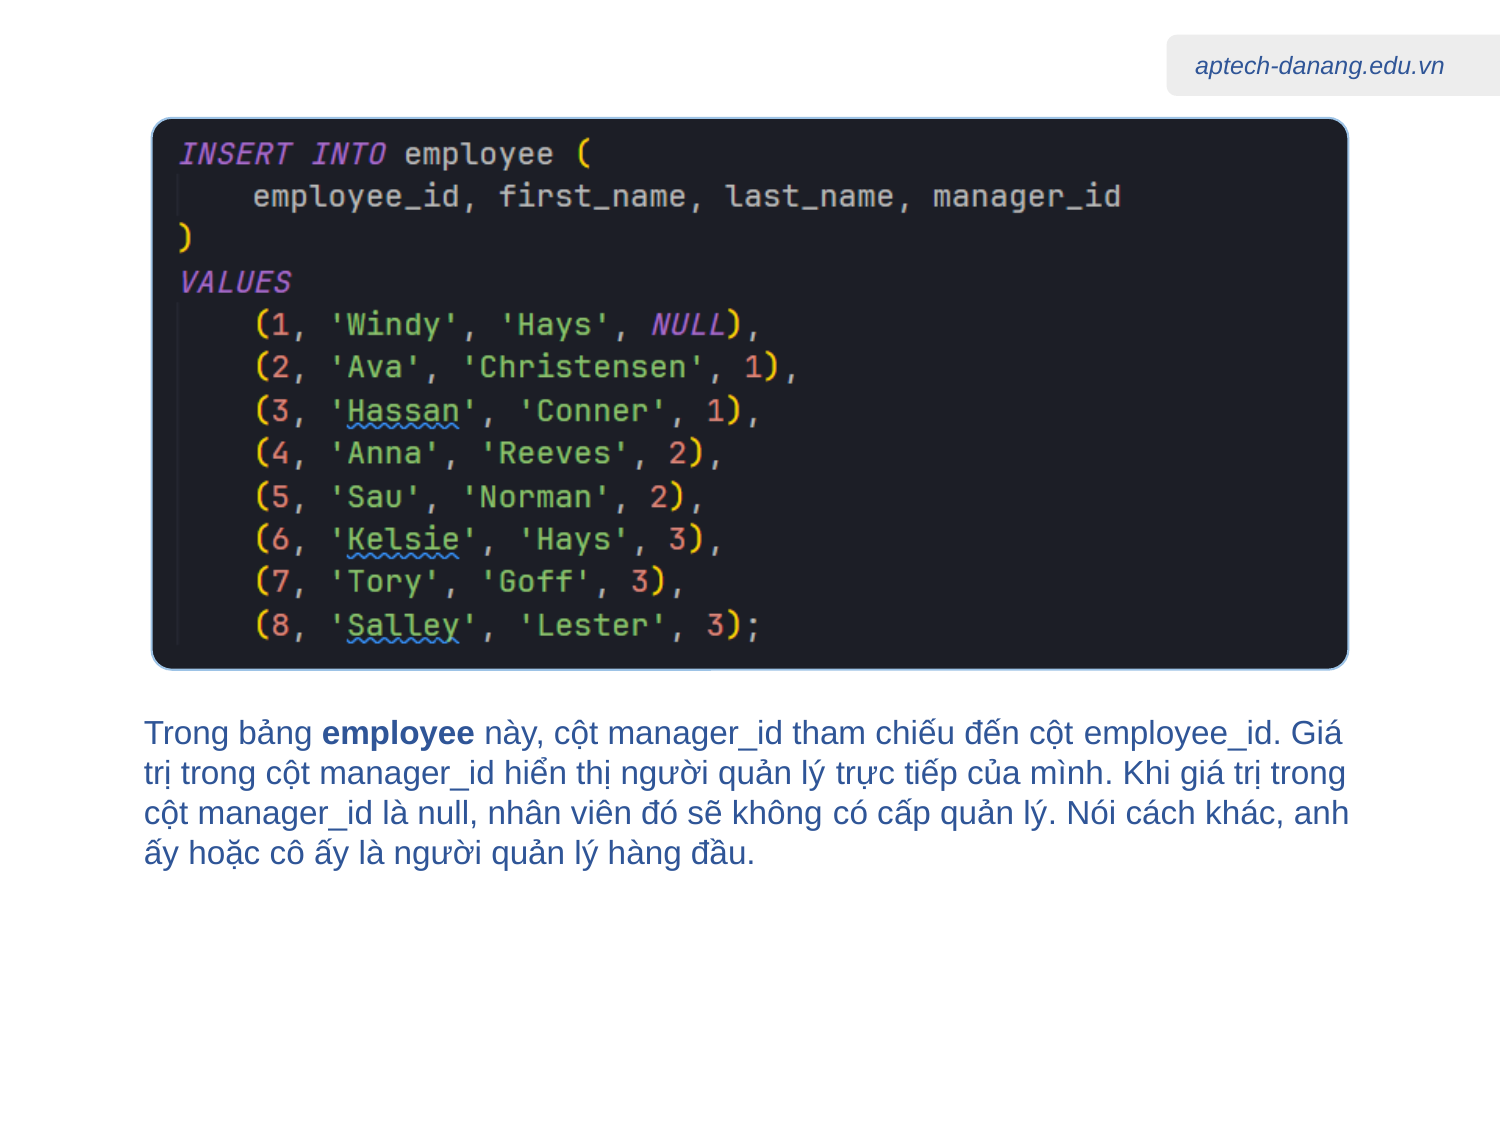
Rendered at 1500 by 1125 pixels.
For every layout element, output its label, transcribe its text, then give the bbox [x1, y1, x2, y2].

text_box Trong bảng employee này, cột manager_id tham chiếu đến cột employee_id. Giá trị trong cột manager_id hiển thị người quản lý trực tiếp của mình. Khi giá trị trong cột manager_id là null, nhân viên đó sẽ không có cấp quản lý. Nói cách khác, anh ấy hoặc cô ấy là người quản lý hàng đầu. [129, 703, 1389, 879]
picture [172, 127, 1138, 661]
text_box [150, 116, 1350, 671]
